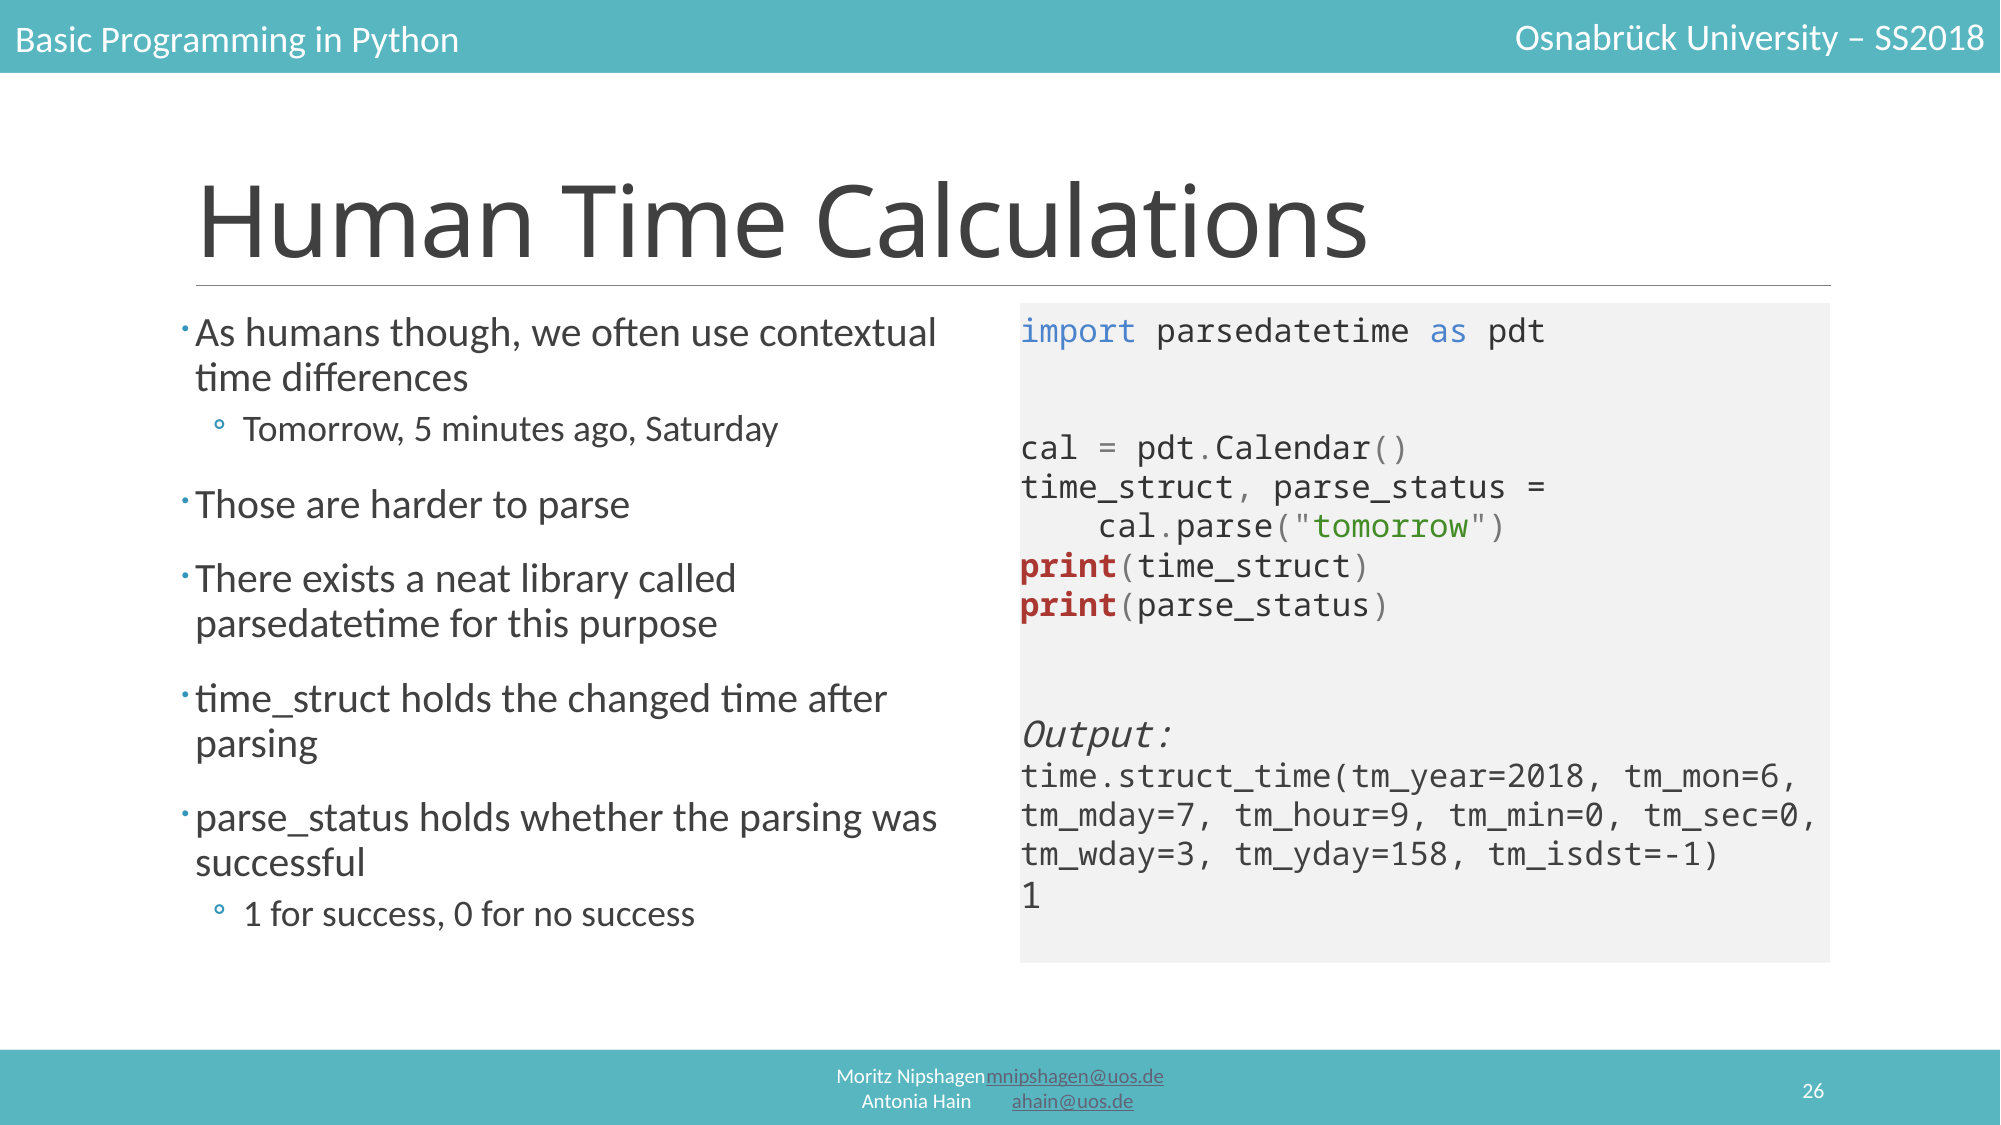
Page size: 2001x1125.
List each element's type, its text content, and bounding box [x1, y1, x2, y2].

list As humans though, we often use contextual time differences Tomorrow, 5 minutes ago, Saturday Those are harder to parse There exists a neat library called parsedatetime for this purpose time_struct holds the changed time after parsing parse_status holds whether the parsing was successful 1 for success, 0 for no success [180, 302, 990, 963]
list import parsedatetime as pdt cal = pdt.Calendar() time_struct, parse_status = cal.parse("tomorrow") print(time_struct) print(parse_status) Output: time.struct_time(tm_year=2018, tm_mon=6, tm_mday=7, tm_hour=9, tm_min=0, tm_sec=0, tm_wday=3, tm_yday=158, tm_isdst=-1) 1 [1020, 302, 1830, 963]
title Human Time Calculations [180, 162, 1830, 285]
slide_number 26 [1624, 1059, 1840, 1120]
